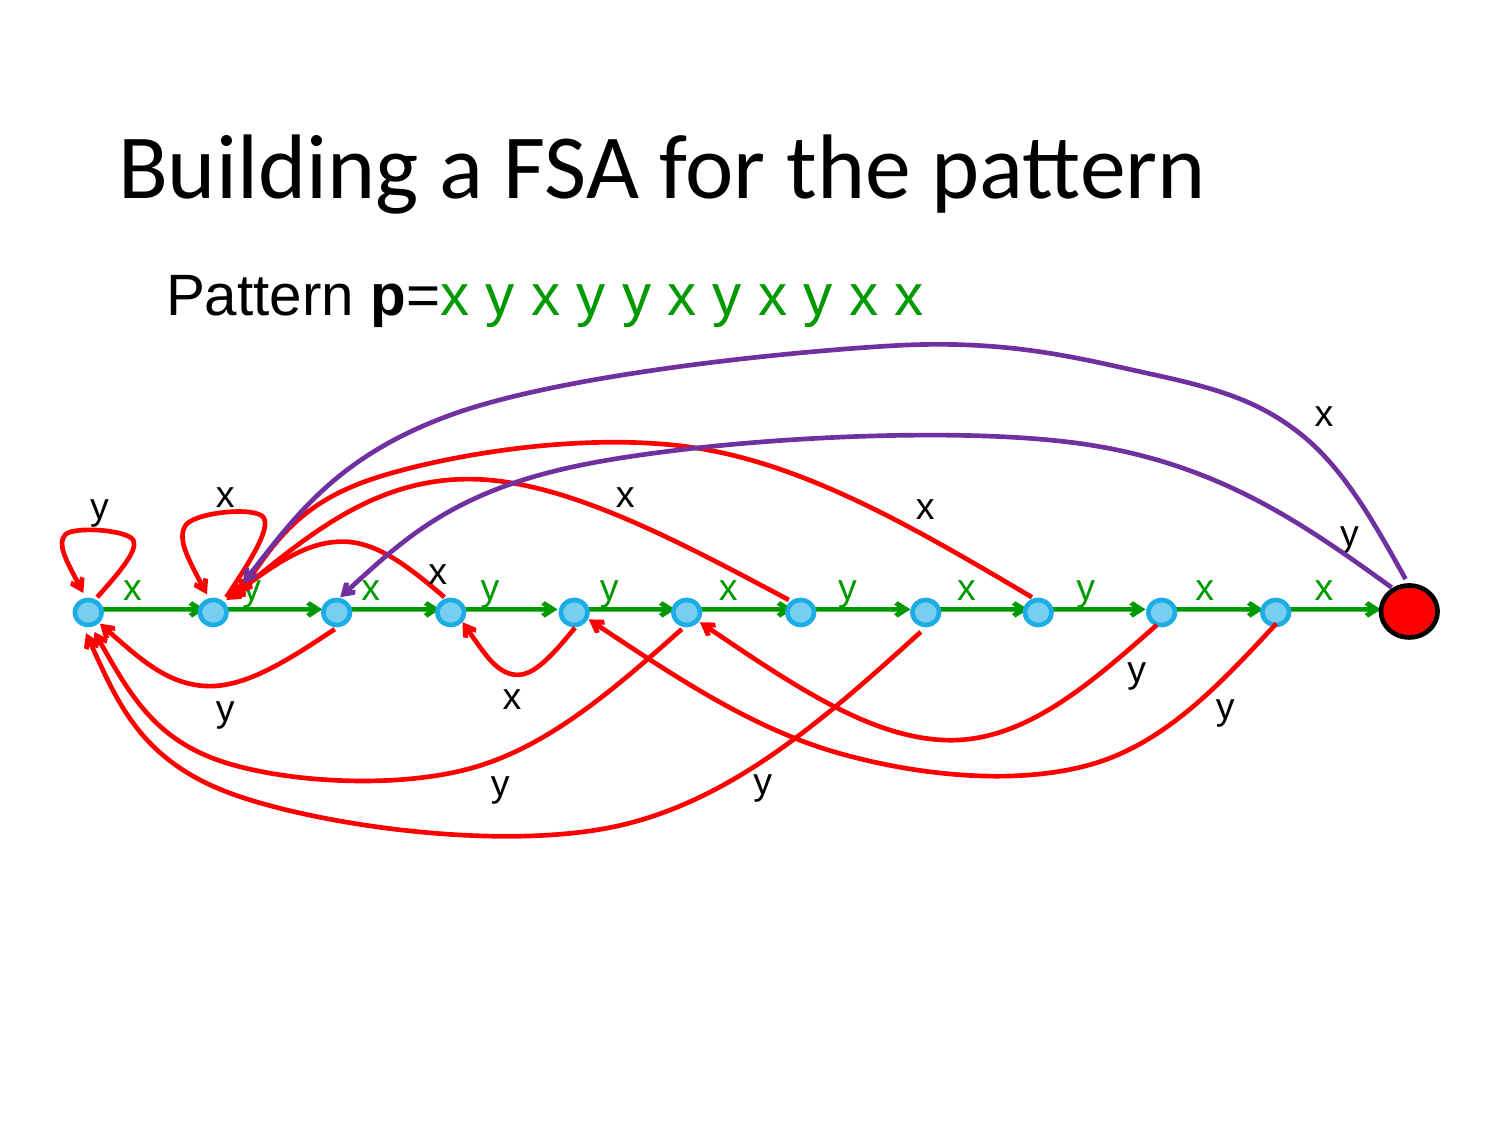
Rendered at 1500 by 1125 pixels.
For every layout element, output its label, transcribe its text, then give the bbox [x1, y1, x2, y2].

text_box [787, 616, 815, 620]
text_box [560, 616, 588, 626]
text_box [912, 616, 940, 621]
text_box y [75, 474, 124, 535]
text_box [1148, 616, 1175, 622]
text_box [107, 610, 1349, 616]
title Building a FSA for the pattern [103, 59, 1397, 278]
text_box y [1361, 501, 1374, 521]
text_box [199, 616, 227, 626]
text_box y [738, 749, 788, 810]
text_box [99, 623, 336, 631]
text_box [74, 599, 103, 626]
text_box [1262, 616, 1290, 626]
text_box [588, 619, 1277, 777]
text_box [94, 629, 595, 633]
text_box [1024, 616, 1052, 622]
text_box [1349, 580, 1392, 588]
text_box [1380, 584, 1439, 638]
text_box [61, 530, 135, 598]
text_box x [201, 462, 250, 523]
text_box x [1299, 381, 1349, 442]
text_box [437, 616, 465, 626]
text_box [462, 622, 576, 630]
text_box [265, 343, 1407, 580]
text_box [673, 616, 700, 620]
text_box [182, 511, 266, 554]
text_box [323, 616, 350, 626]
text_box y [1112, 637, 1162, 698]
text_box Pattern p=x y x y y x y x y x x [151, 250, 940, 335]
text_box [85, 632, 795, 837]
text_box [107, 554, 1349, 609]
text_box x [601, 462, 650, 523]
text_box y [1201, 674, 1250, 735]
